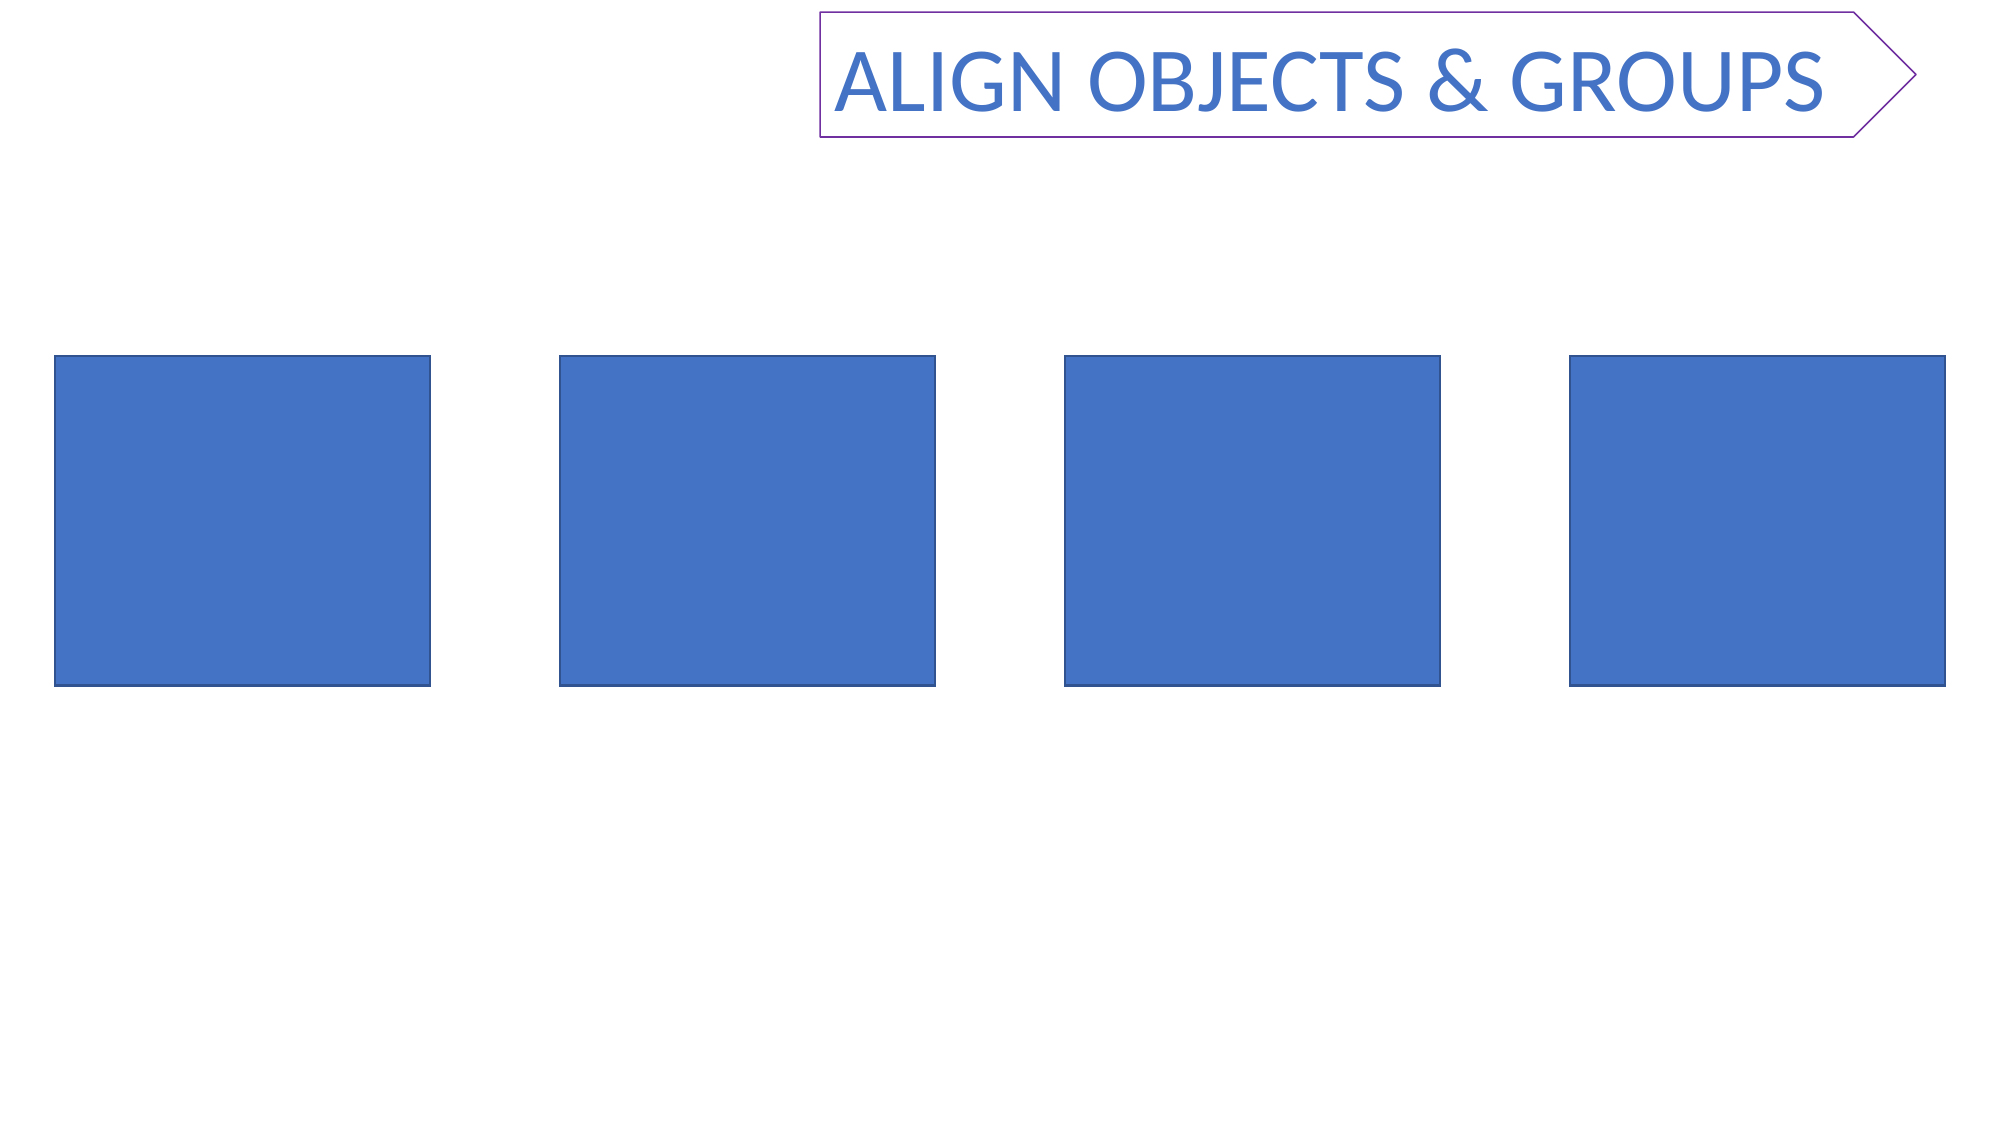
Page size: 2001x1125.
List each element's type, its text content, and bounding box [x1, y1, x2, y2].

text_box ALIGN OBJECTS & GROUPS [820, 12, 1917, 138]
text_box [54, 355, 1945, 686]
